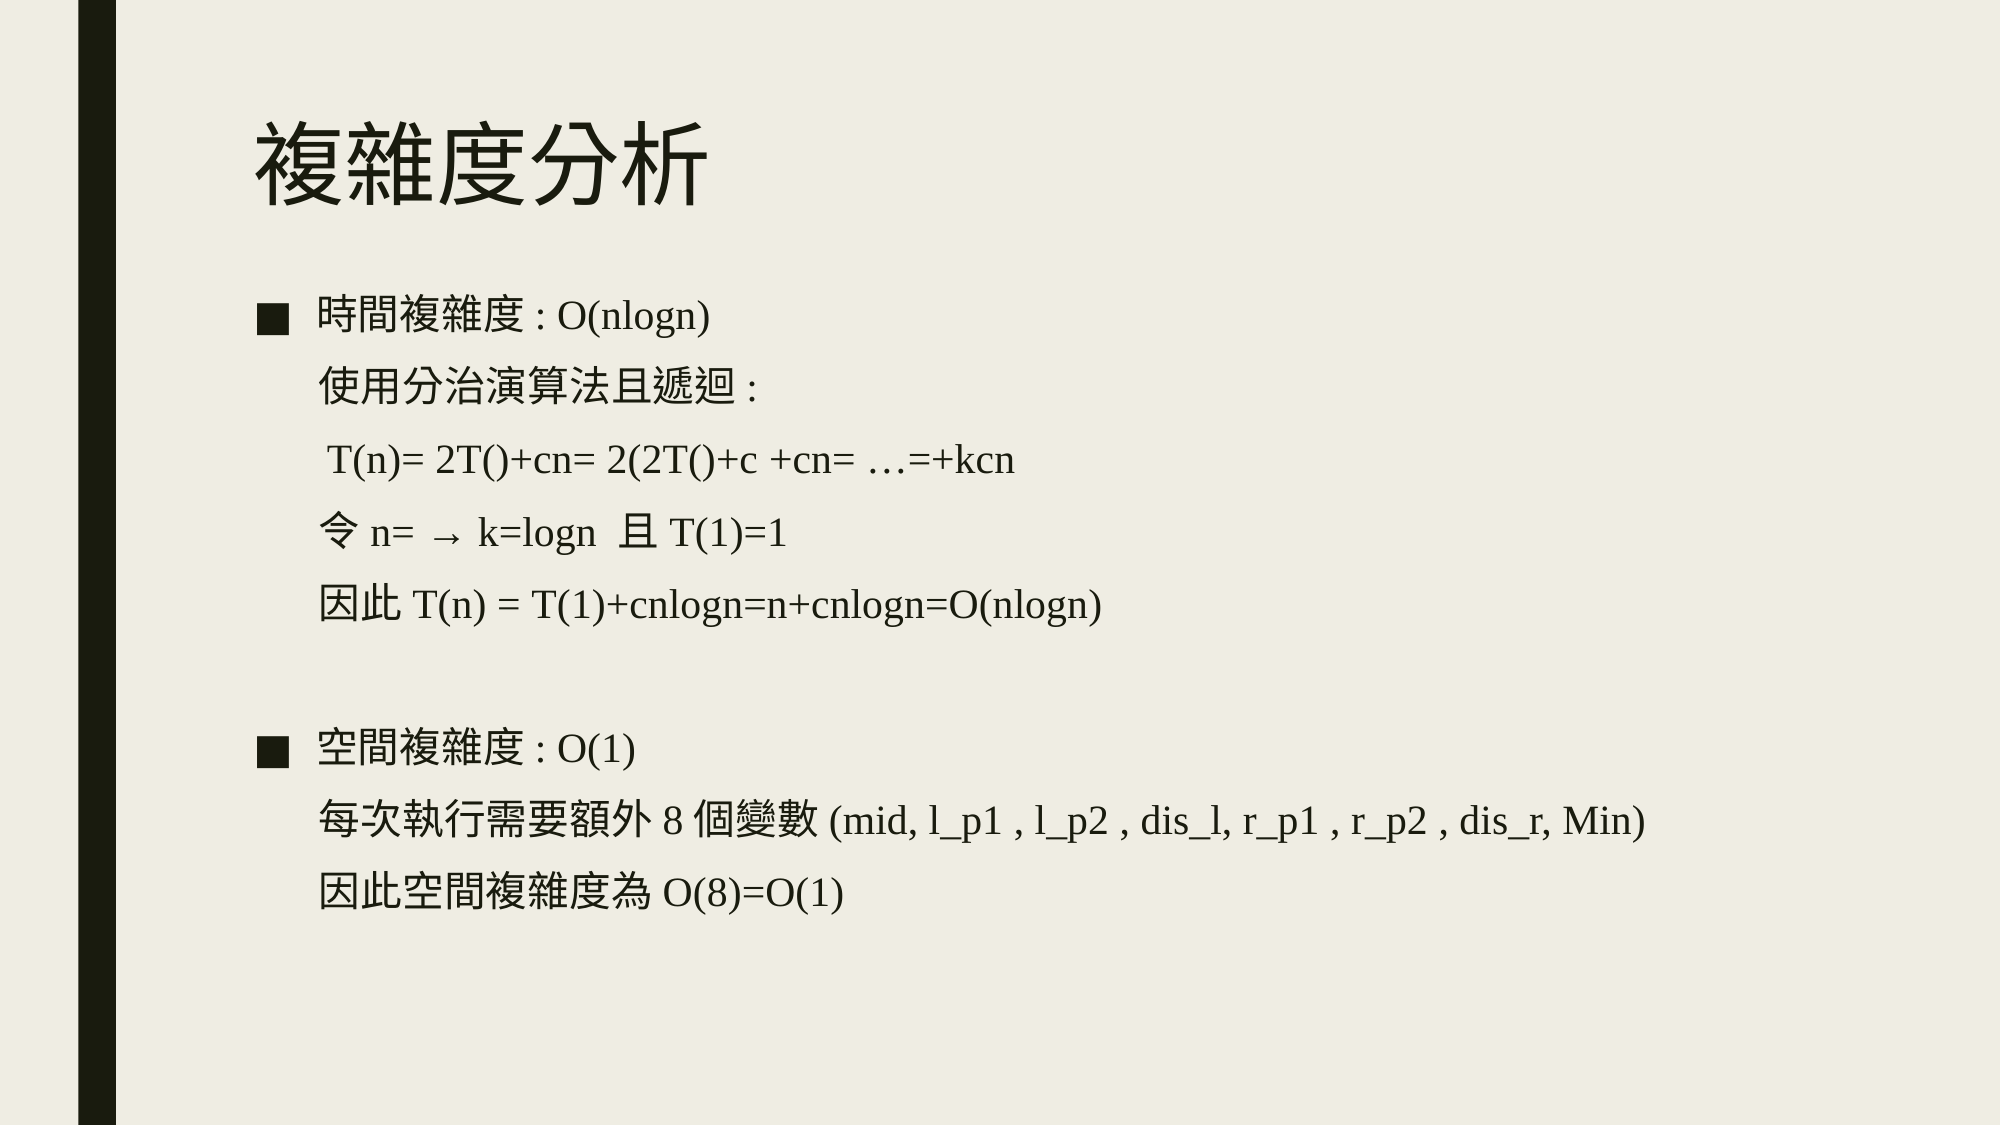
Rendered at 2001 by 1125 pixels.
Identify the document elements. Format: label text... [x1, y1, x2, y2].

title 複雜度分析 [238, 112, 1814, 285]
